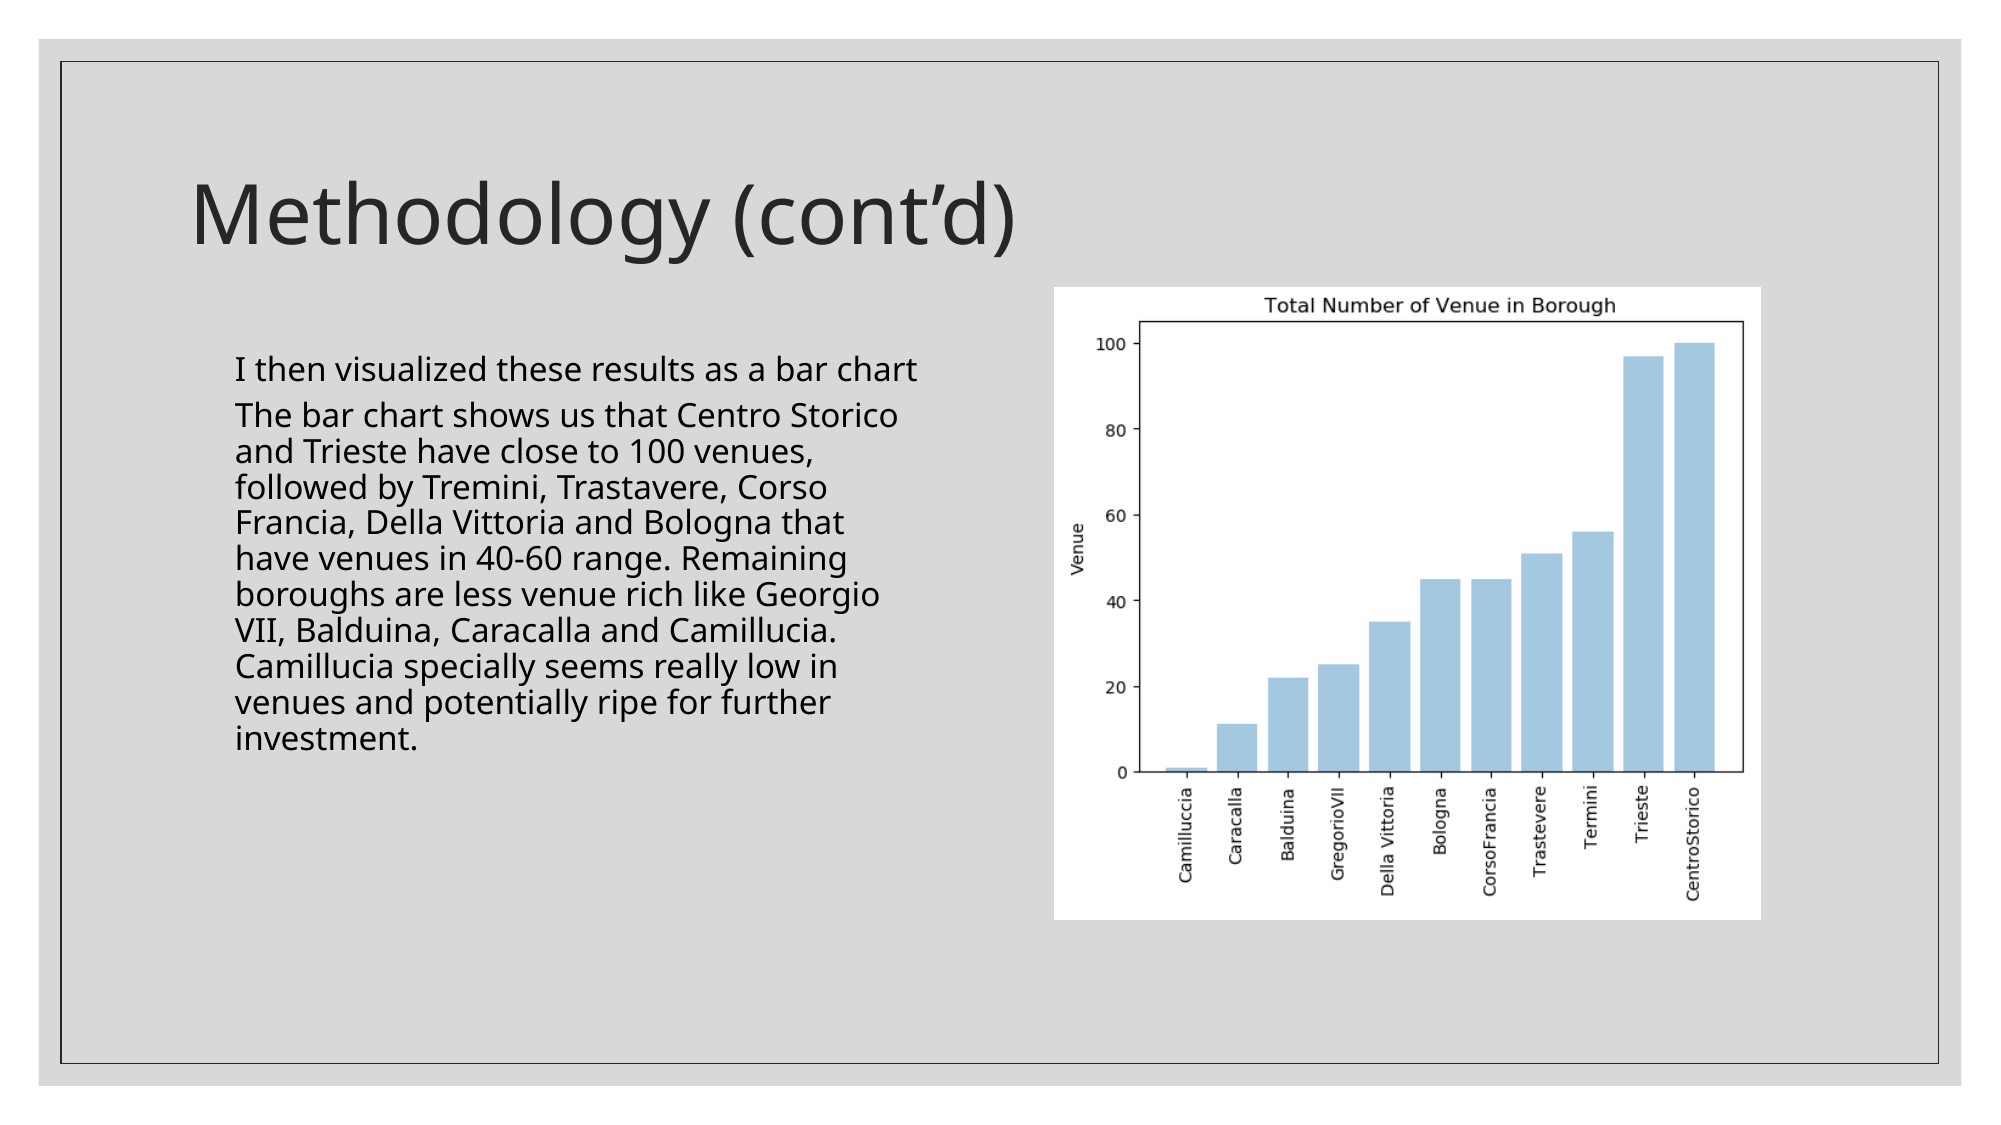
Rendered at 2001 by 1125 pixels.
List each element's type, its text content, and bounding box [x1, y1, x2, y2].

title Methodology (cont’d) [174, 105, 1825, 331]
picture [1054, 287, 1761, 920]
list I then visualized these results as a bar chart The bar chart shows us that Centro Storico and Trieste have close to 100 venues, followed by Tremini, Trastavere, Corso Francia, Della Vittoria and Bologna that have venues in 40-60 range. Remaining boroughs are less venue rich like Georgio VII, Balduina, Caracalla and Camillucia. Camillucia specially seems really low in venues and potentially ripe for further investment. [174, 345, 940, 960]
